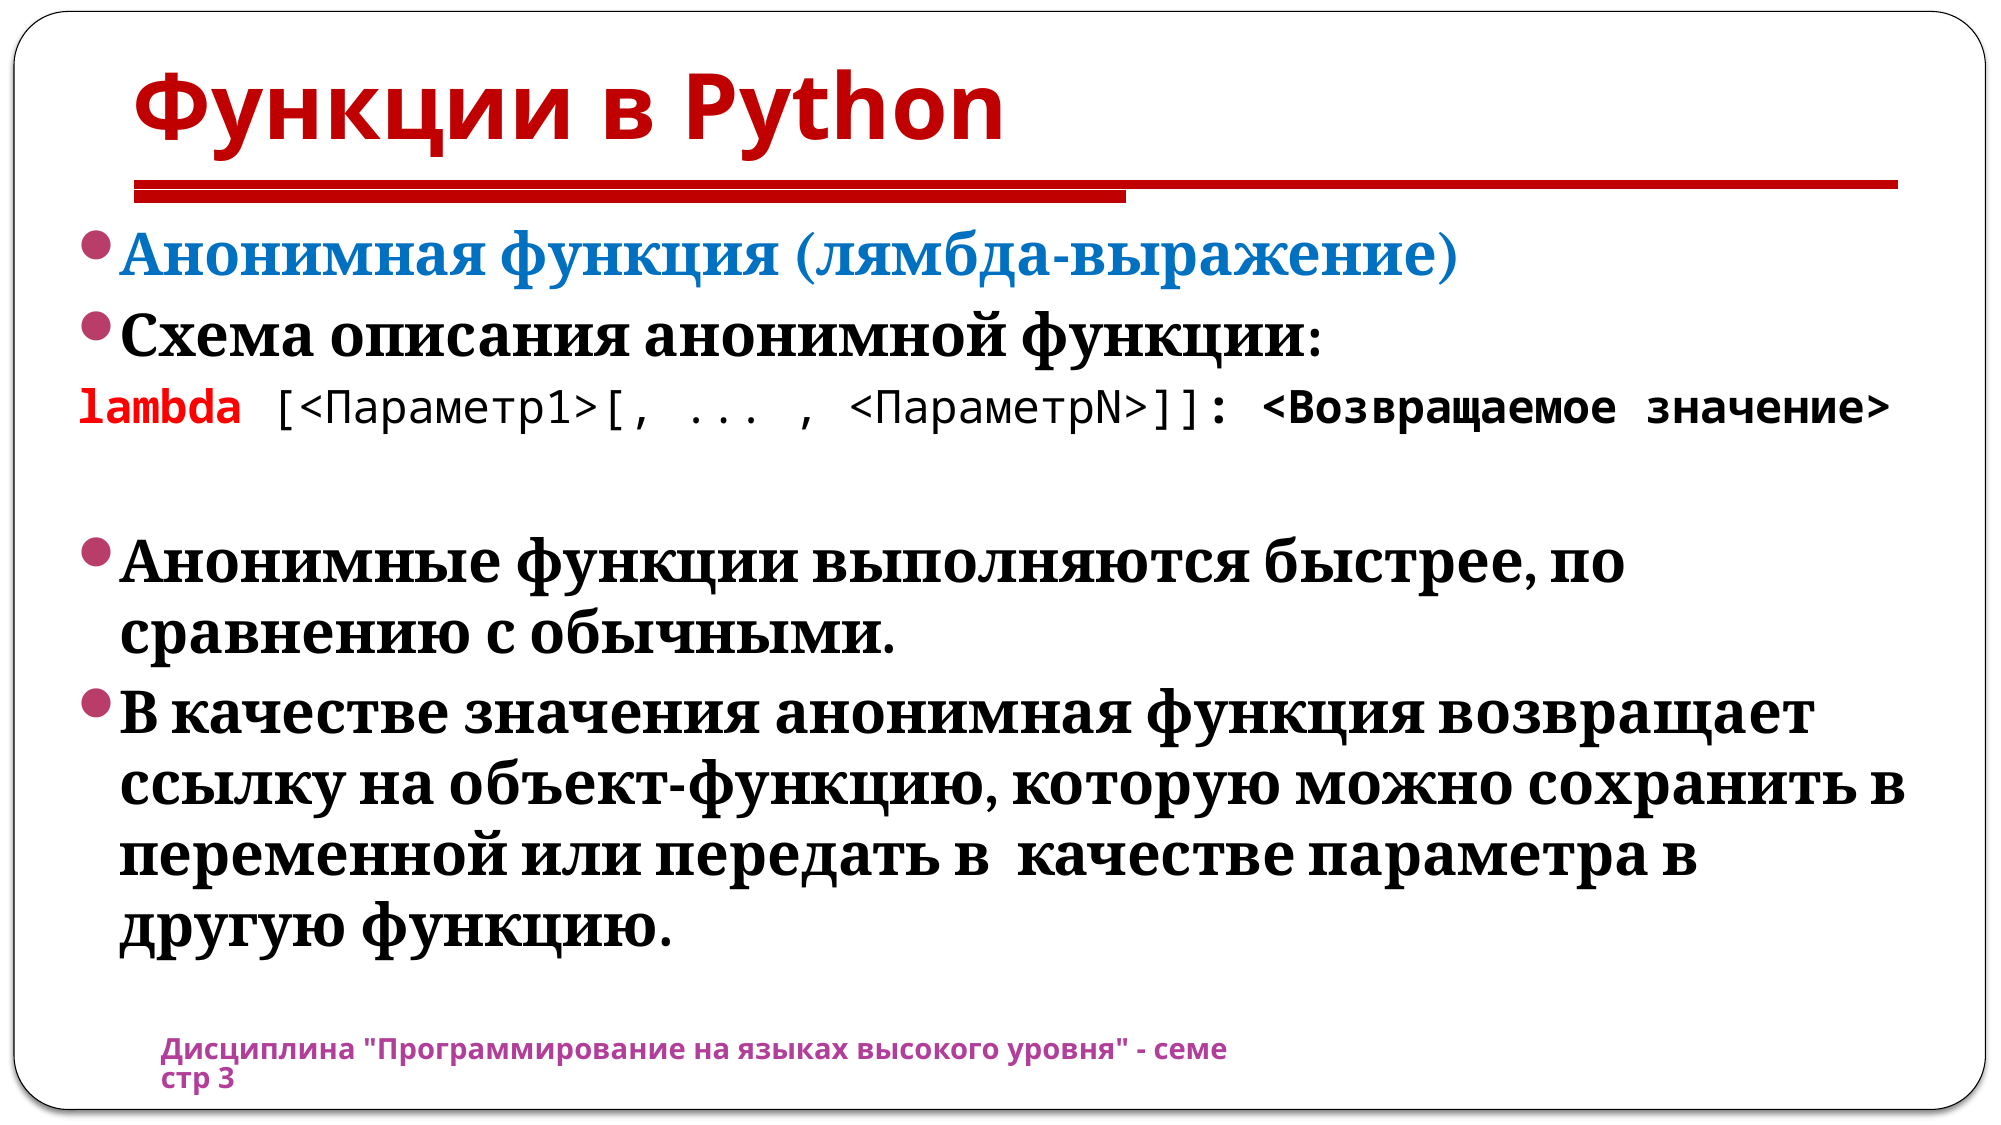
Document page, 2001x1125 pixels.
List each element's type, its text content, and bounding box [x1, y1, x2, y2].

list Анонимная функция (лямбда-выражение) Схема описания анонимной функции: lambda [<Параметр1>[, ... , <ПараметрN>]]: <Возвращаемое значение> Анонимные функции выполняются быстрее, по сравнению с обычными. В качестве значения анонимная функция возвращает ссылку на объект-функцию, которую можно сохранить в переменной или передать в качестве параметра в другую функцию. [62, 209, 1934, 977]
footer Дисциплина "Программирование на языках высокого уровня" - семестр 3 [145, 1012, 1257, 1088]
title Функции в Python [117, 21, 1914, 173]
